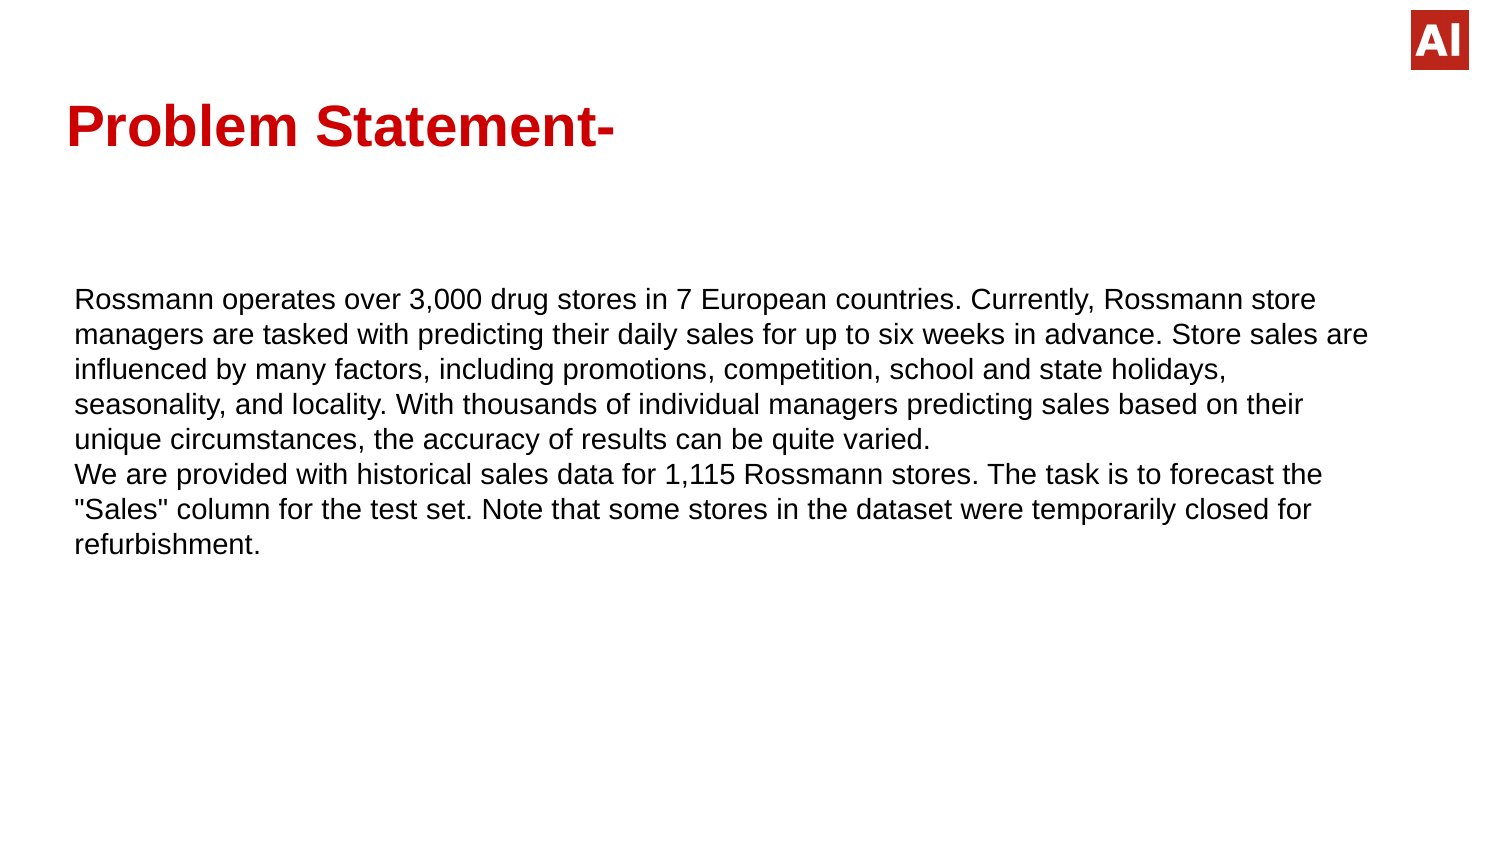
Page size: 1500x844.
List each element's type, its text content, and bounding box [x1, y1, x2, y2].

title Problem Statement- [51, 72, 1449, 167]
text_box Rossmann operates over 3,000 drug stores in 7 European countries. Currently, Rossmann store managers are tasked with predicting their daily sales for up to six weeks in advance. Store sales are influenced by many factors, including promotions, competition, school and state holidays, seasonality, and locality. With thousands of individual managers predicting sales based on their unique circumstances, the accuracy of results can be quite varied. We are provided with historical sales data for 1,115 Rossmann stores. The task is to forecast the "Sales" column for the test set. Note that some stores in the dataset were temporarily closed for refurbishment. [59, 272, 1403, 568]
picture [1411, 10, 1469, 70]
